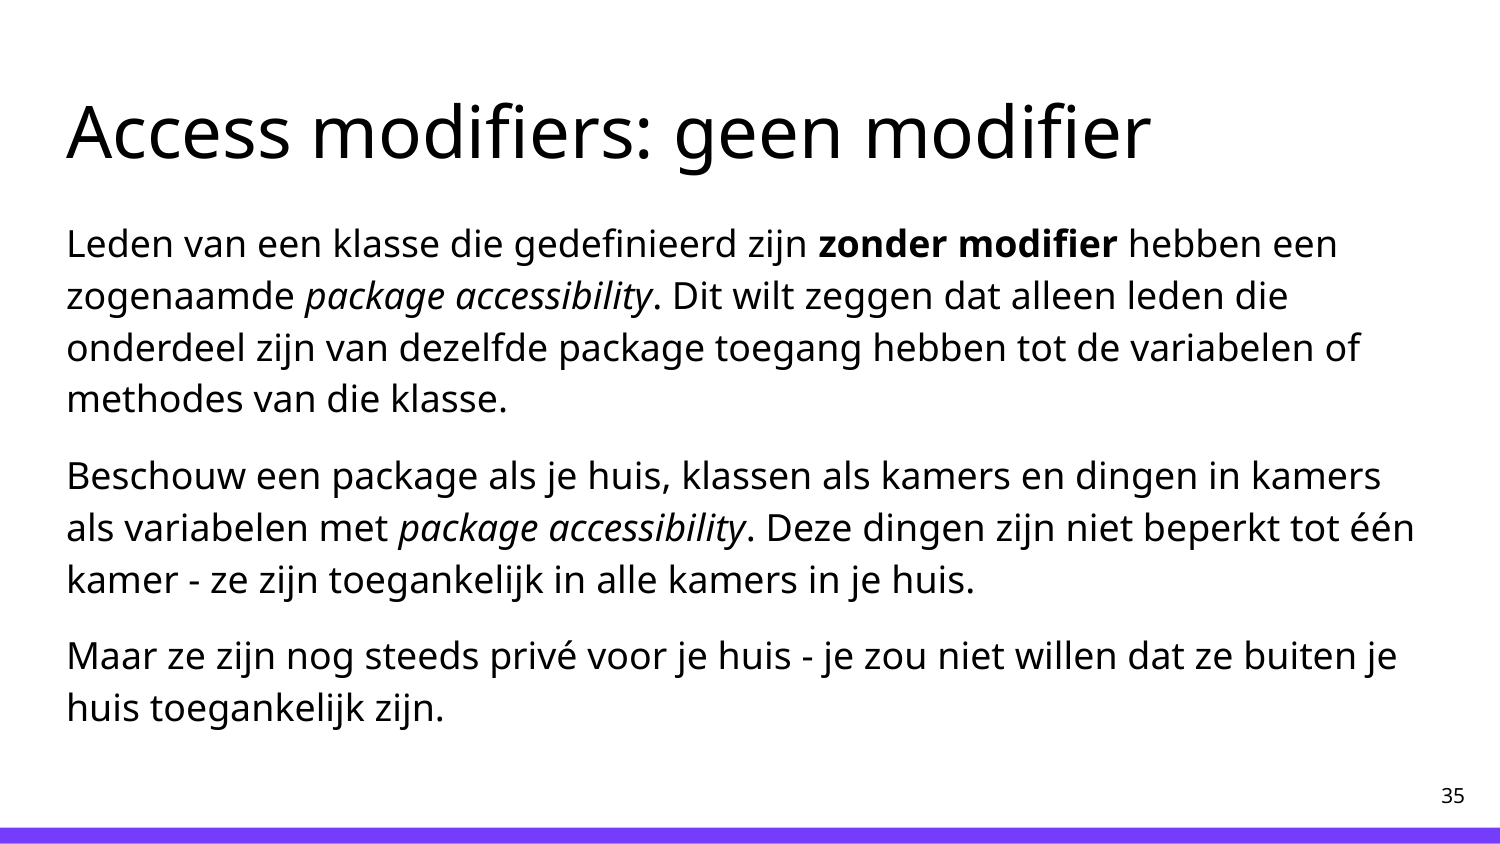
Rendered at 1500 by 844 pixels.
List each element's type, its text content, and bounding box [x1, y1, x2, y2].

title Access modifiers: geen modifier [51, 51, 1449, 189]
list Leden van een klasse die gedefinieerd zijn zonder modifier hebben een zogenaamde package accessibility. Dit wilt zeggen dat alleen leden die onderdeel zijn van dezelfde package toegang hebben tot de variabelen of methodes van die klasse. Beschouw een package als je huis, klassen als kamers en dingen in kamers als variabelen met package accessibility. Deze dingen zijn niet beperkt tot één kamer - ze zijn toegankelijk in alle kamers in je huis. Maar ze zijn nog steeds privé voor je huis - je zou niet willen dat ze buiten je huis toegankelijk zijn. [51, 198, 1449, 791]
slide_number ‹#› [1389, 764, 1480, 830]
